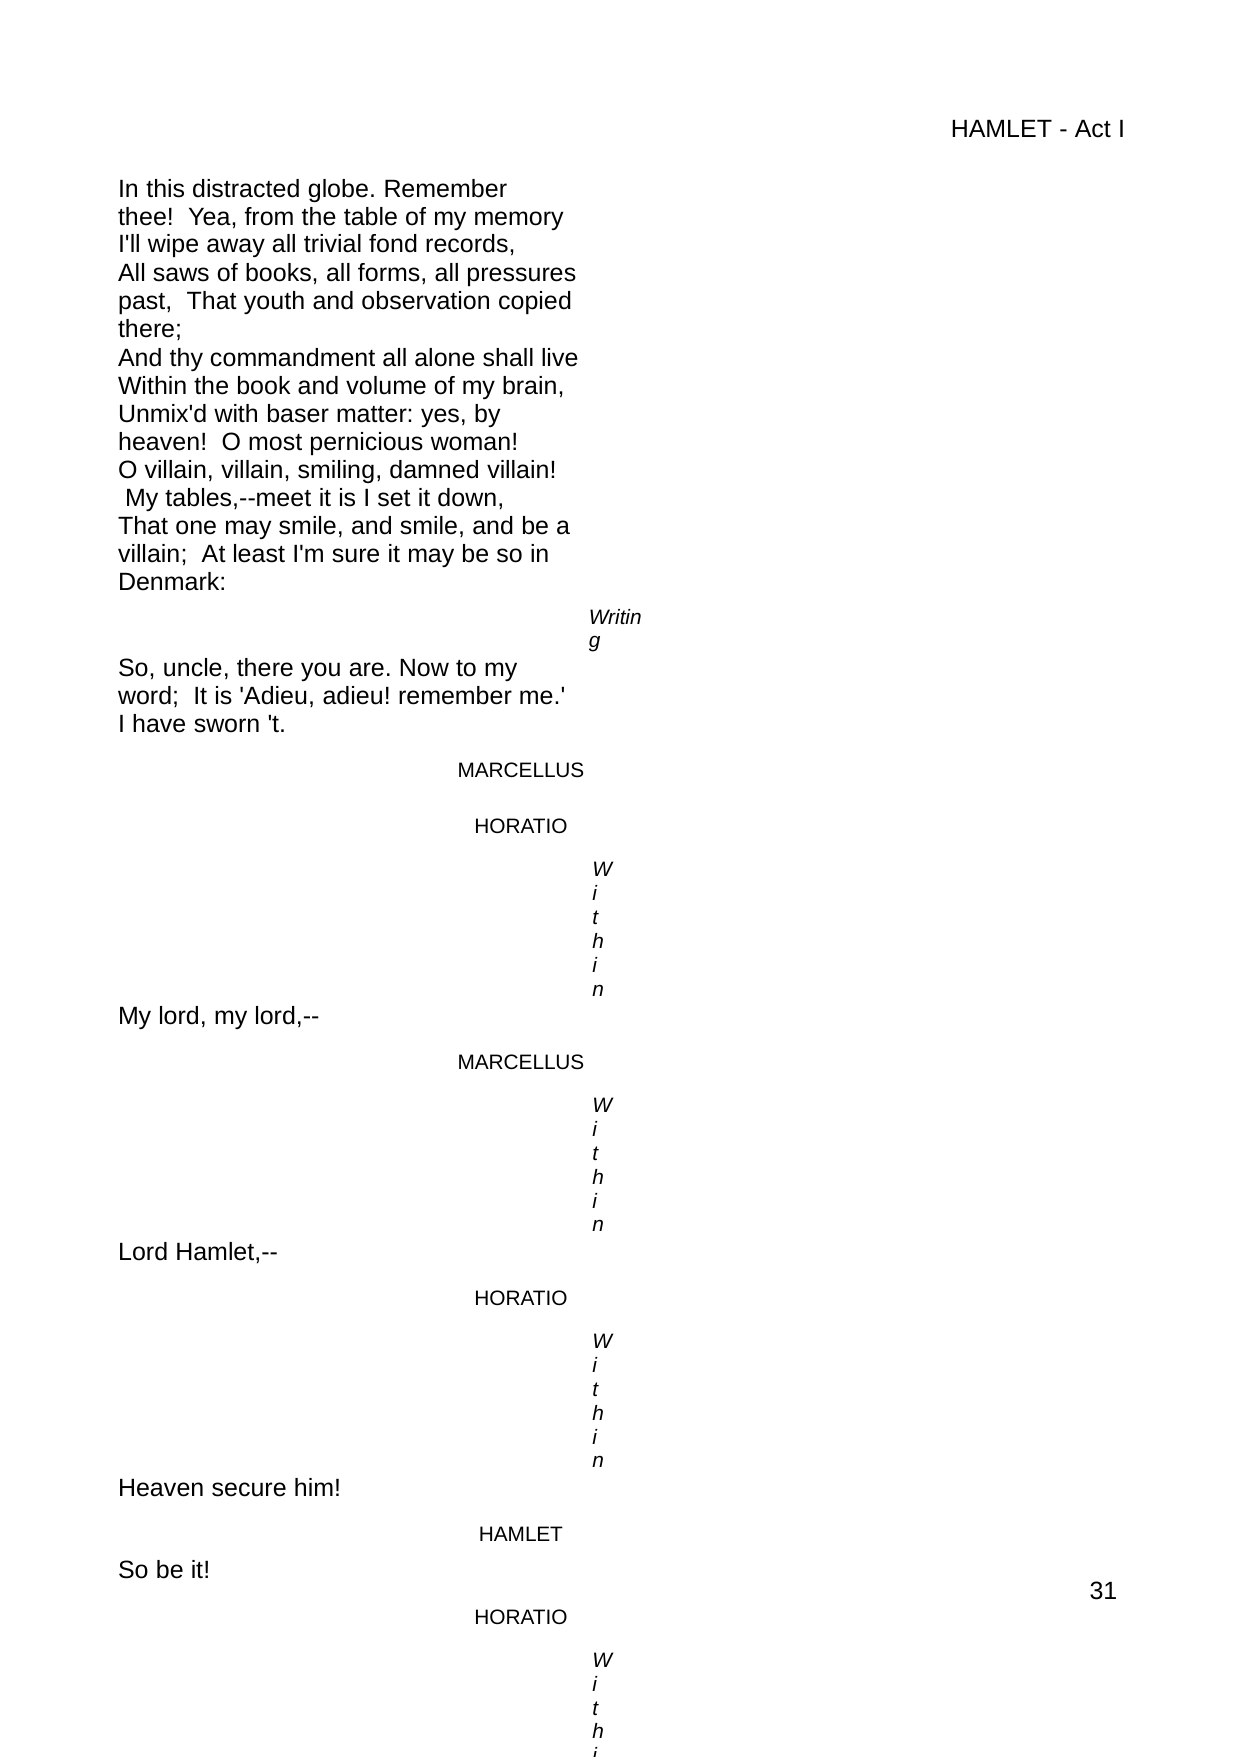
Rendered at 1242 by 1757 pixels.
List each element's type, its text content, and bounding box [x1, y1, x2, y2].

text_box HAMLET - Act I [948, 110, 1127, 143]
slide_number 31 [1083, 1574, 1126, 1757]
text_box In this distracted globe. Remember thee! Yea, from the table of my memory I'll wipe away all trivial fond records, All saws of books, all forms, all pressures past, That youth and observation copied there; And thy commandment all alone shall live Within the book and volume of my brain, Unmix'd with baser matter: yes, by heaven! O most pernicious woman! O villain, villain, smiling, damned villain! My tables,--meet it is I set it down, That one may smile, and smile, and be a villain; At least I'm sure it may be so in Denmark: Writing So, uncle, there you are. Now to my word; It is 'Adieu, adieu! remember me.' I have sworn 't. MARCELLUS HORATIO Within My lord, my lord,-- MARCELLUS Within Lord Hamlet,-- HORATIO Within Heaven secure him! HAMLET So be it! HORATIO Within Hillo, ho, ho, my lord! HAMLET Hillo, ho, ho, boy! come, bird, come. Enter HORATIO and MARCELLUS MARCELLUS How is't, my noble lord? HORATIO What news, my lord? [116, 169, 786, 1757]
